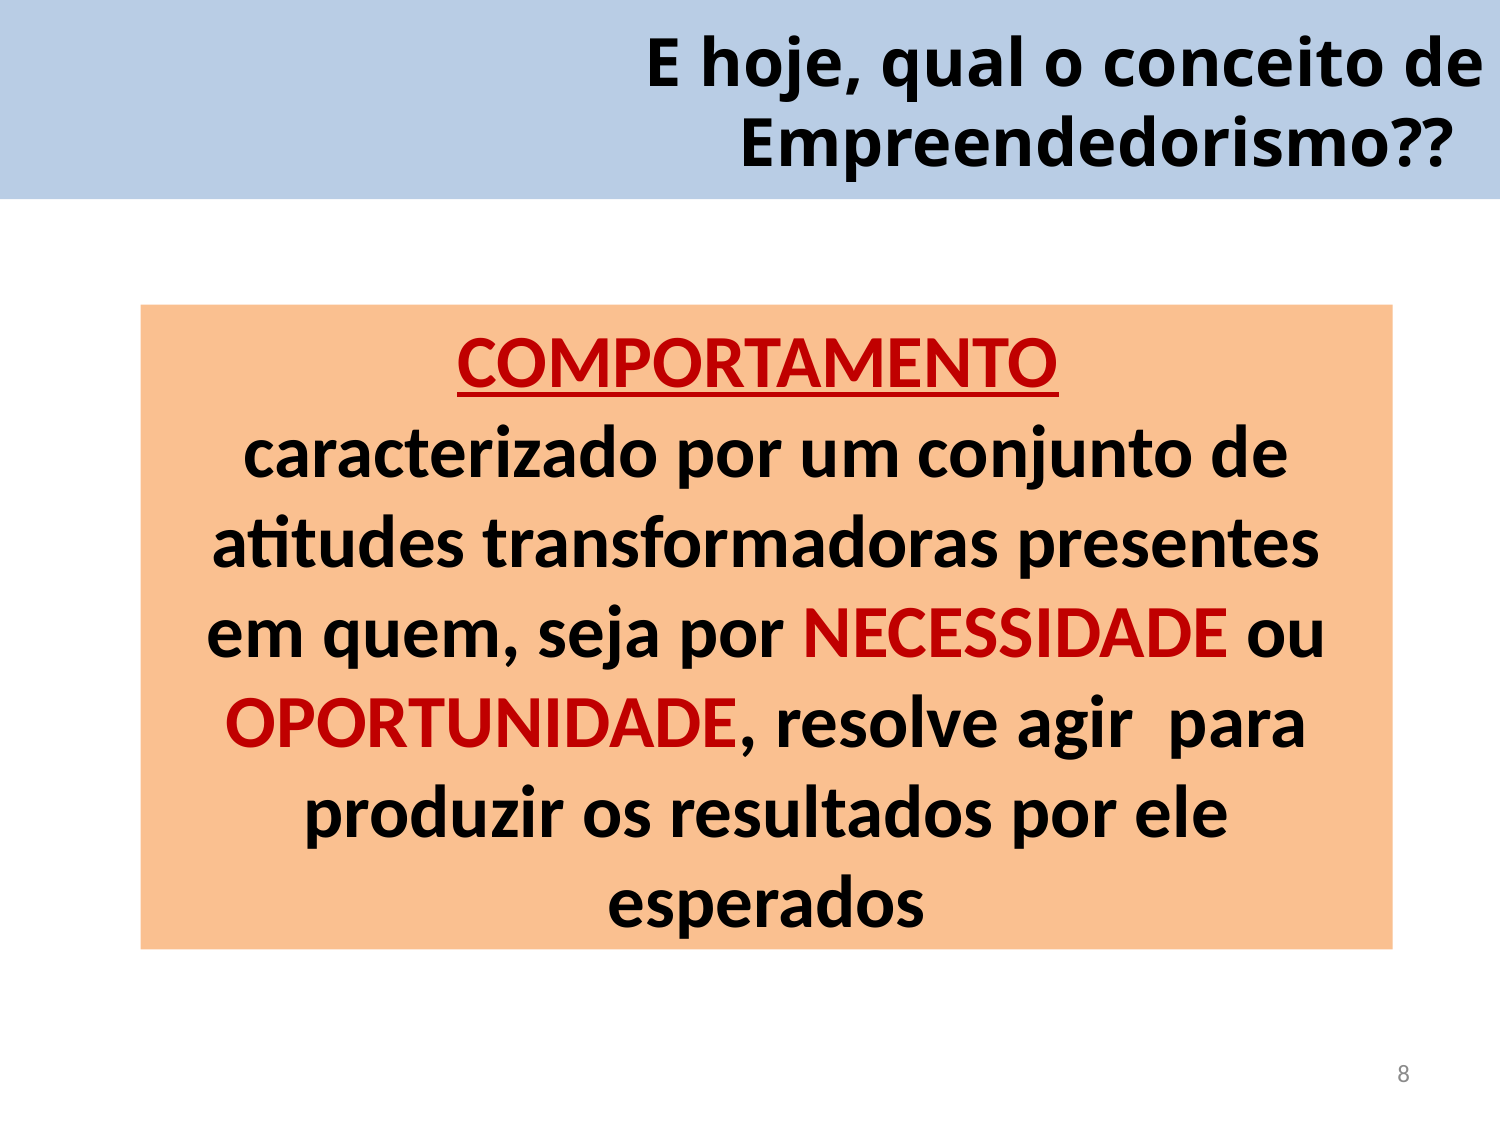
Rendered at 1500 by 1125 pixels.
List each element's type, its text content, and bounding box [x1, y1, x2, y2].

text_box E hoje, qual o conceito de Empreendedorismo?? [0, 0, 1500, 201]
slide_number 8 [1074, 1042, 1425, 1103]
text_box COMPORTAMENTO caracterizado por um conjunto de atitudes transformadoras presentes em quem, seja por NECESSIDADE ou OPORTUNIDADE, resolve agir para produzir os resultados por ele esperados [140, 304, 1393, 950]
